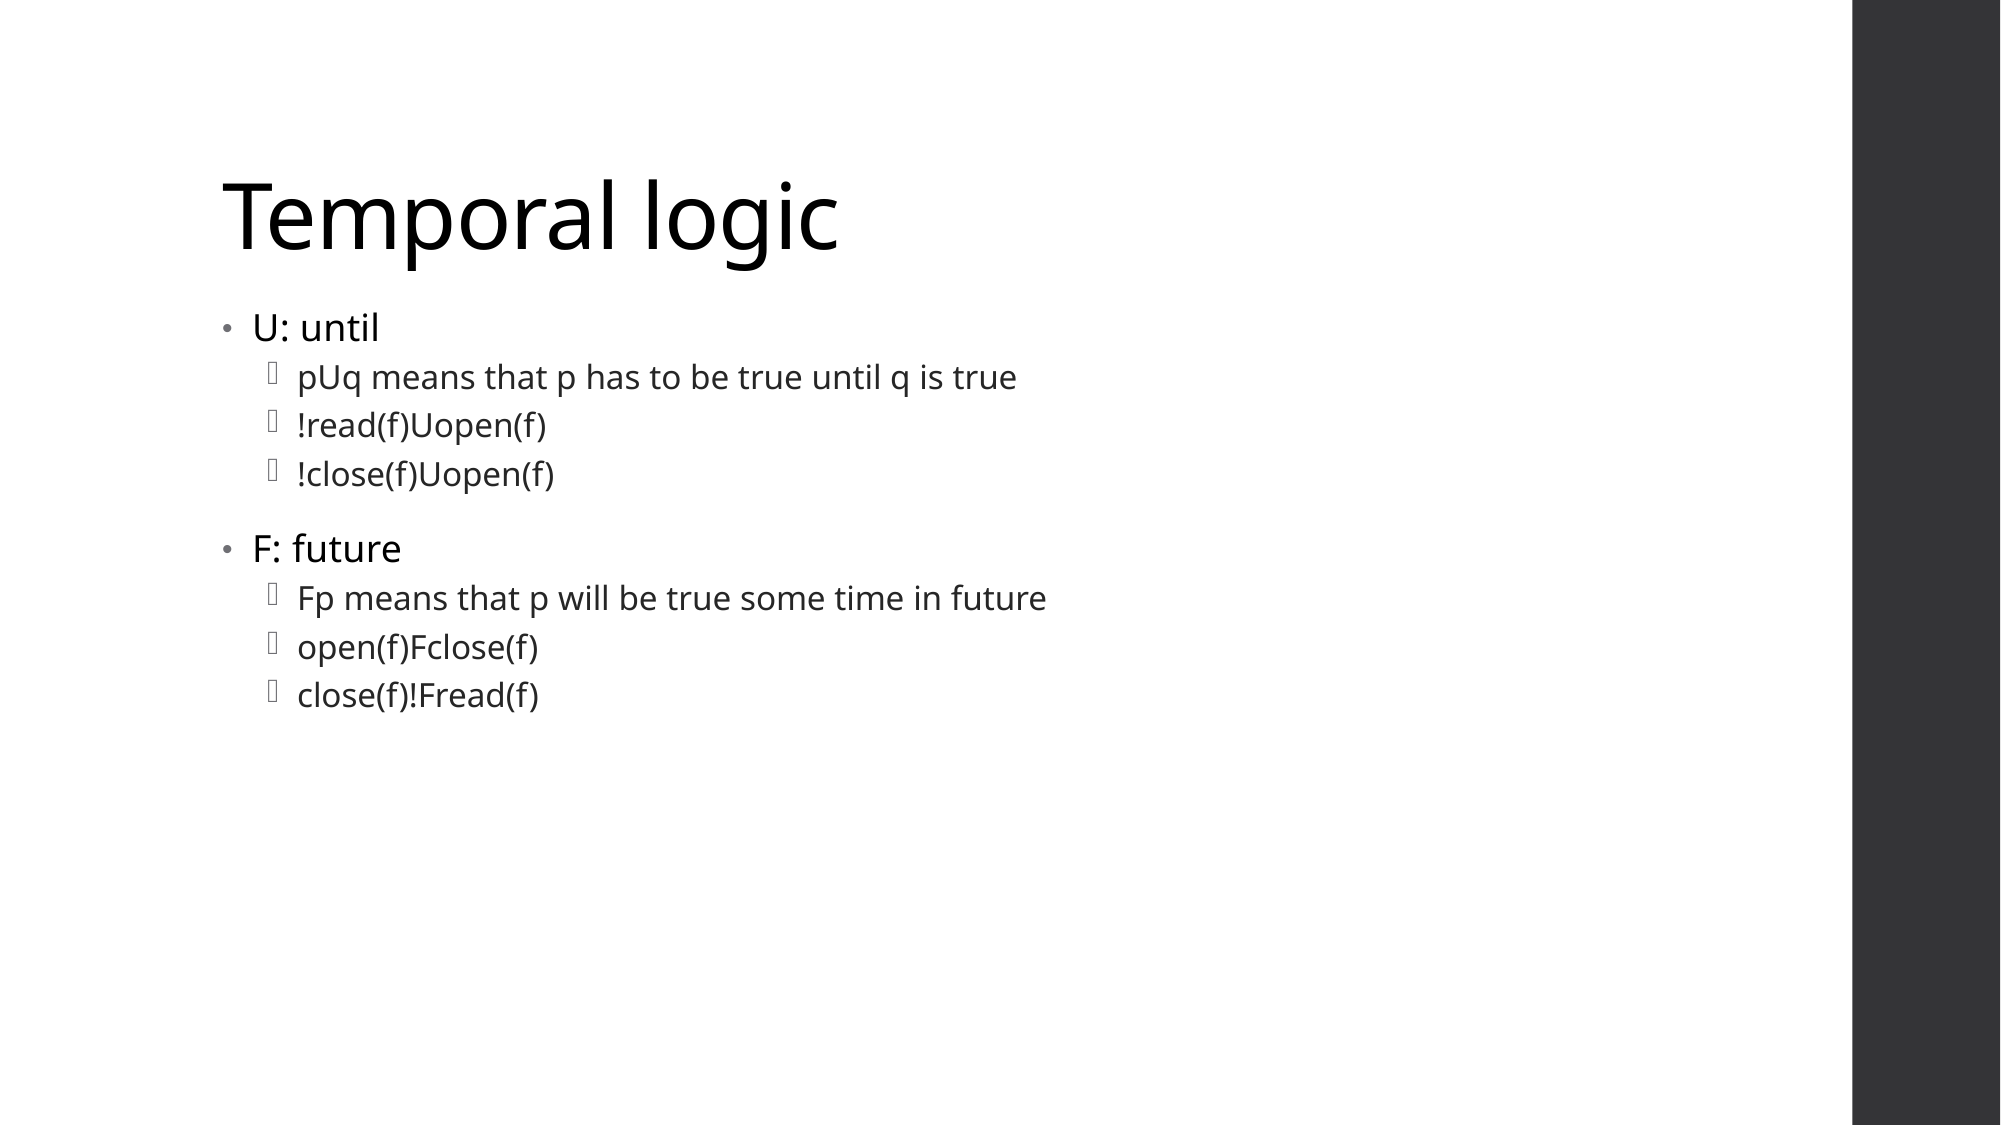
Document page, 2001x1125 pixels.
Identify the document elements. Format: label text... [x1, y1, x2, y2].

list U: until pUq means that p has to be true until q is true !read(f)Uopen(f) !close(f)Uopen(f) F: future Fp means that p will be true some time in future open(f)Fclose(f) close(f)!Fread(f) [206, 299, 1617, 1014]
title Temporal logic [206, 60, 1797, 278]
